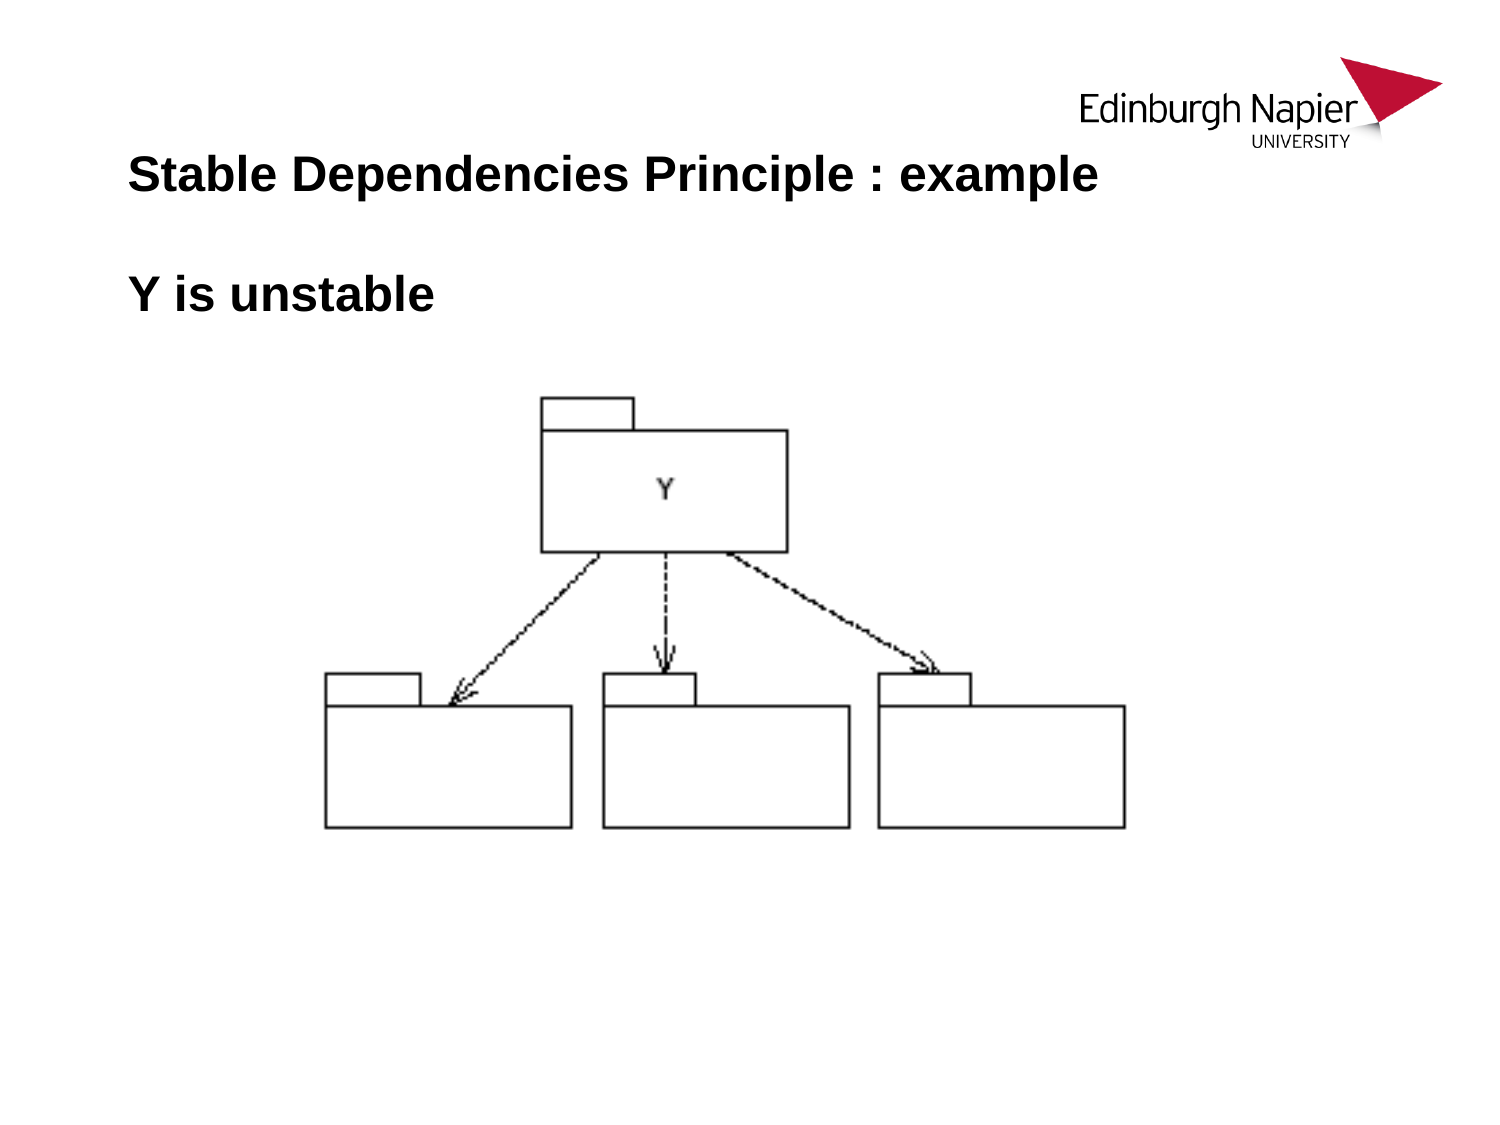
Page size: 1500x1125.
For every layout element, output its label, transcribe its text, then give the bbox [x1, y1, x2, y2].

picture [1081, 57, 1443, 148]
picture [149, 349, 1213, 858]
title Stable Dependencies Principle : example Y is unstable [112, 99, 1388, 363]
